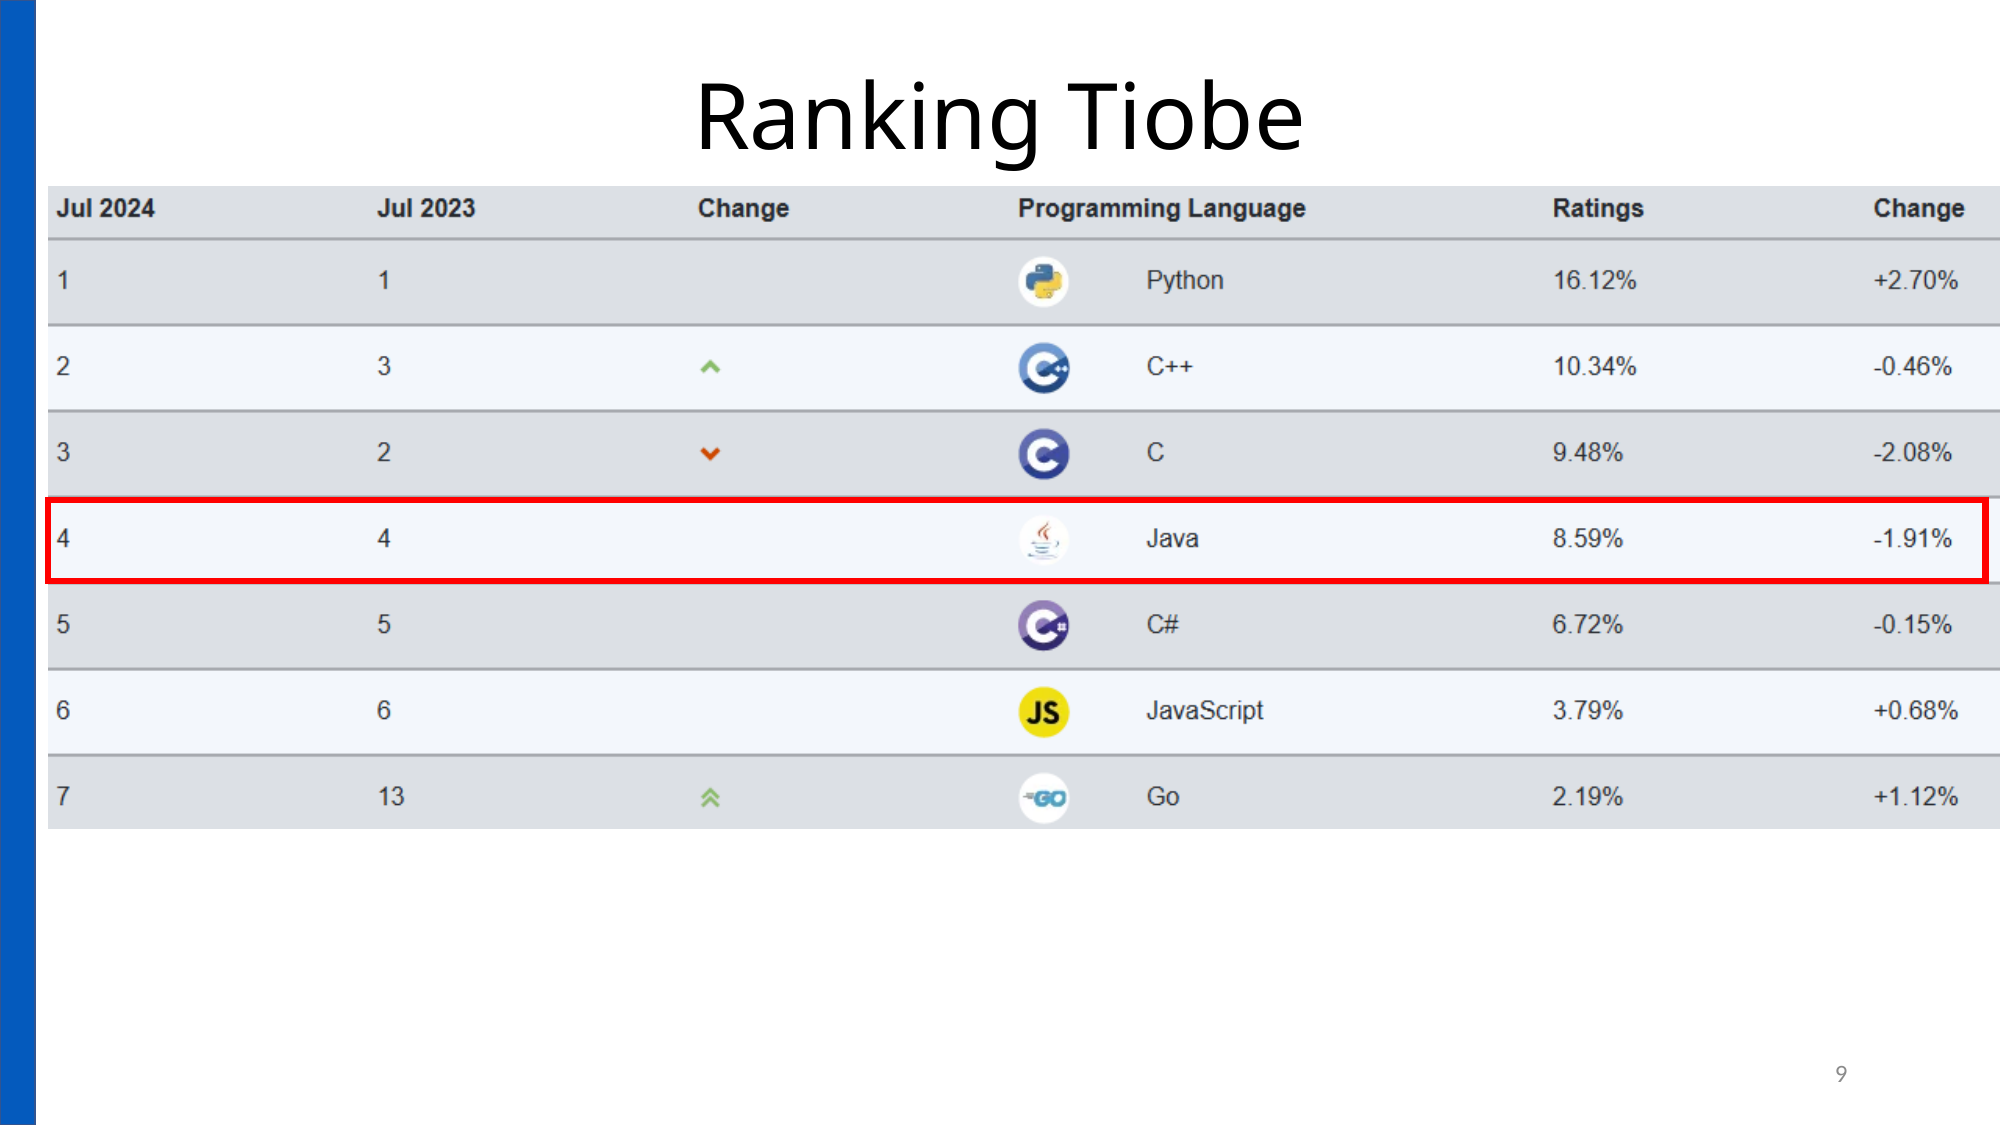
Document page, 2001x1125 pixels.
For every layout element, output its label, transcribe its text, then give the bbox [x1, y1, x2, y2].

slide_number 9 [1412, 1042, 1863, 1103]
title Ranking Tiobe [137, 10, 1863, 185]
picture [48, 185, 2000, 829]
text_box [0, 0, 36, 1125]
